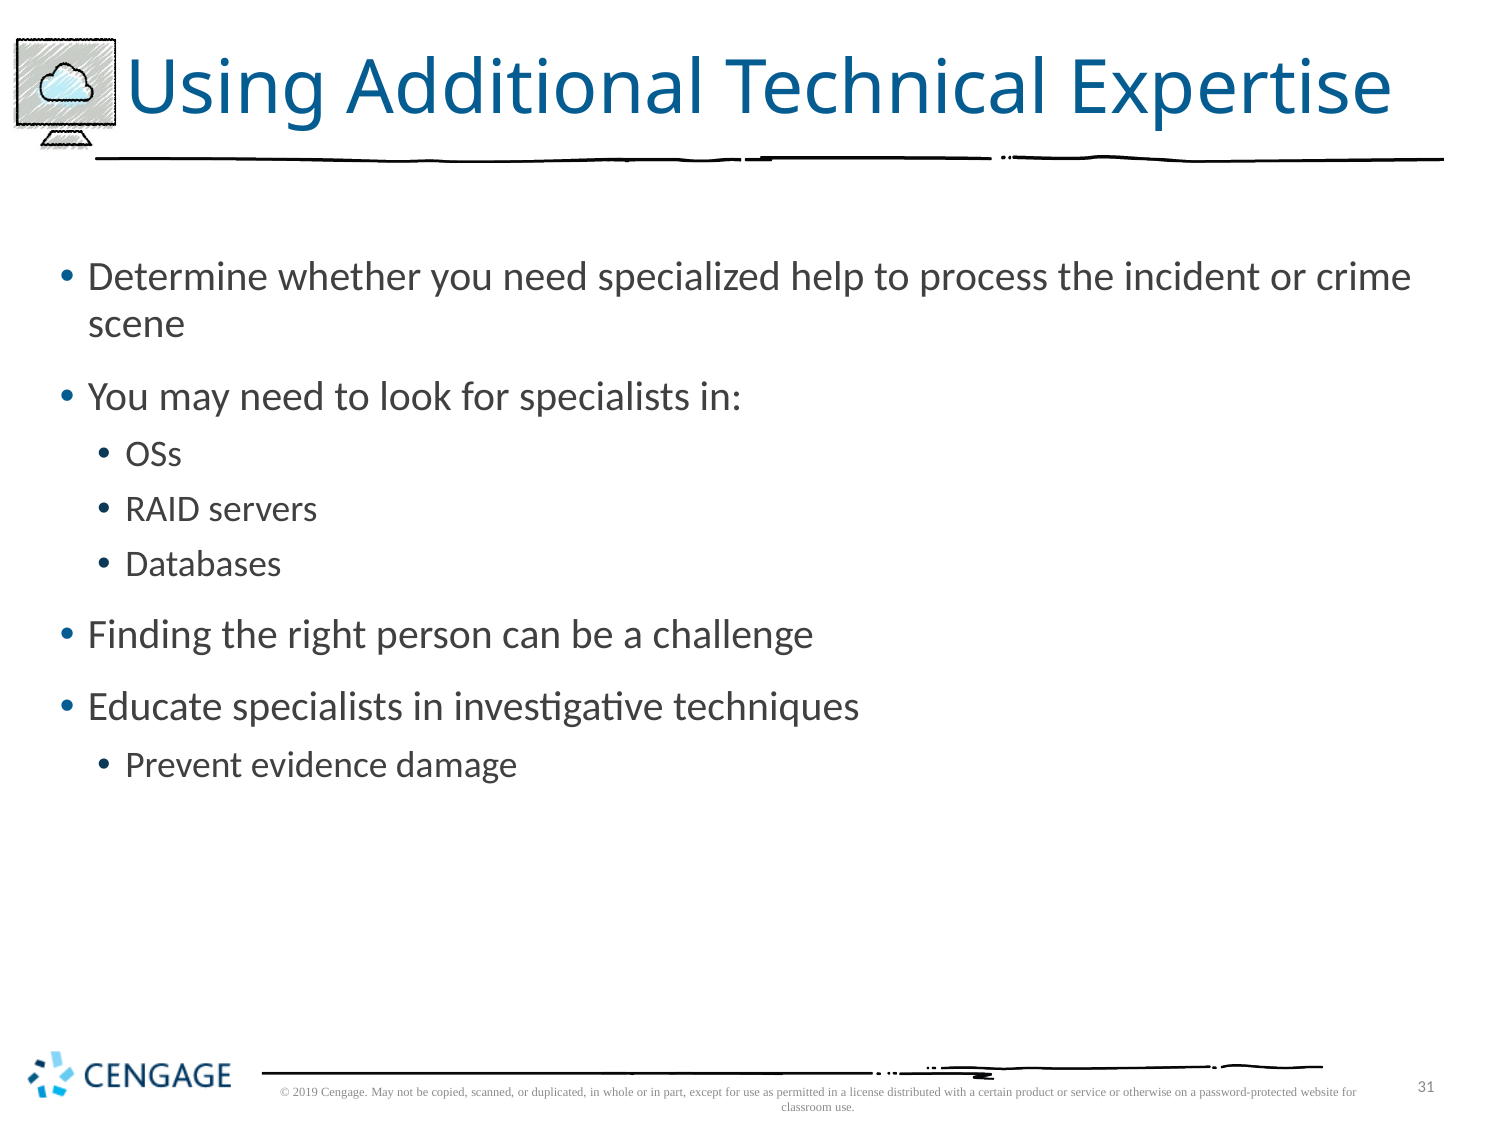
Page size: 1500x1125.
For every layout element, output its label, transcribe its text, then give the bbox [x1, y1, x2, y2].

picture [261, 1064, 1323, 1079]
picture [7, 1037, 244, 1111]
title Using Additional Technical Expertise [125, 66, 1442, 116]
picture [95, 155, 1444, 163]
list Determine whether you need specialized help to process the incident or crime scene You may need to look for specialists in: OSs RAID servers Databases Finding the right person can be a challenge Educate specialists in investigative techniques Prevent evidence damage [59, 252, 1441, 485]
footer © 2019 Cengage. May not be copied, scanned, or duplicated, in whole or in part, except for use as permitted in a license distributed with a certain product or service or otherwise on a password-protected website for classroom use. [261, 1079, 1375, 1120]
picture [12, 36, 117, 151]
